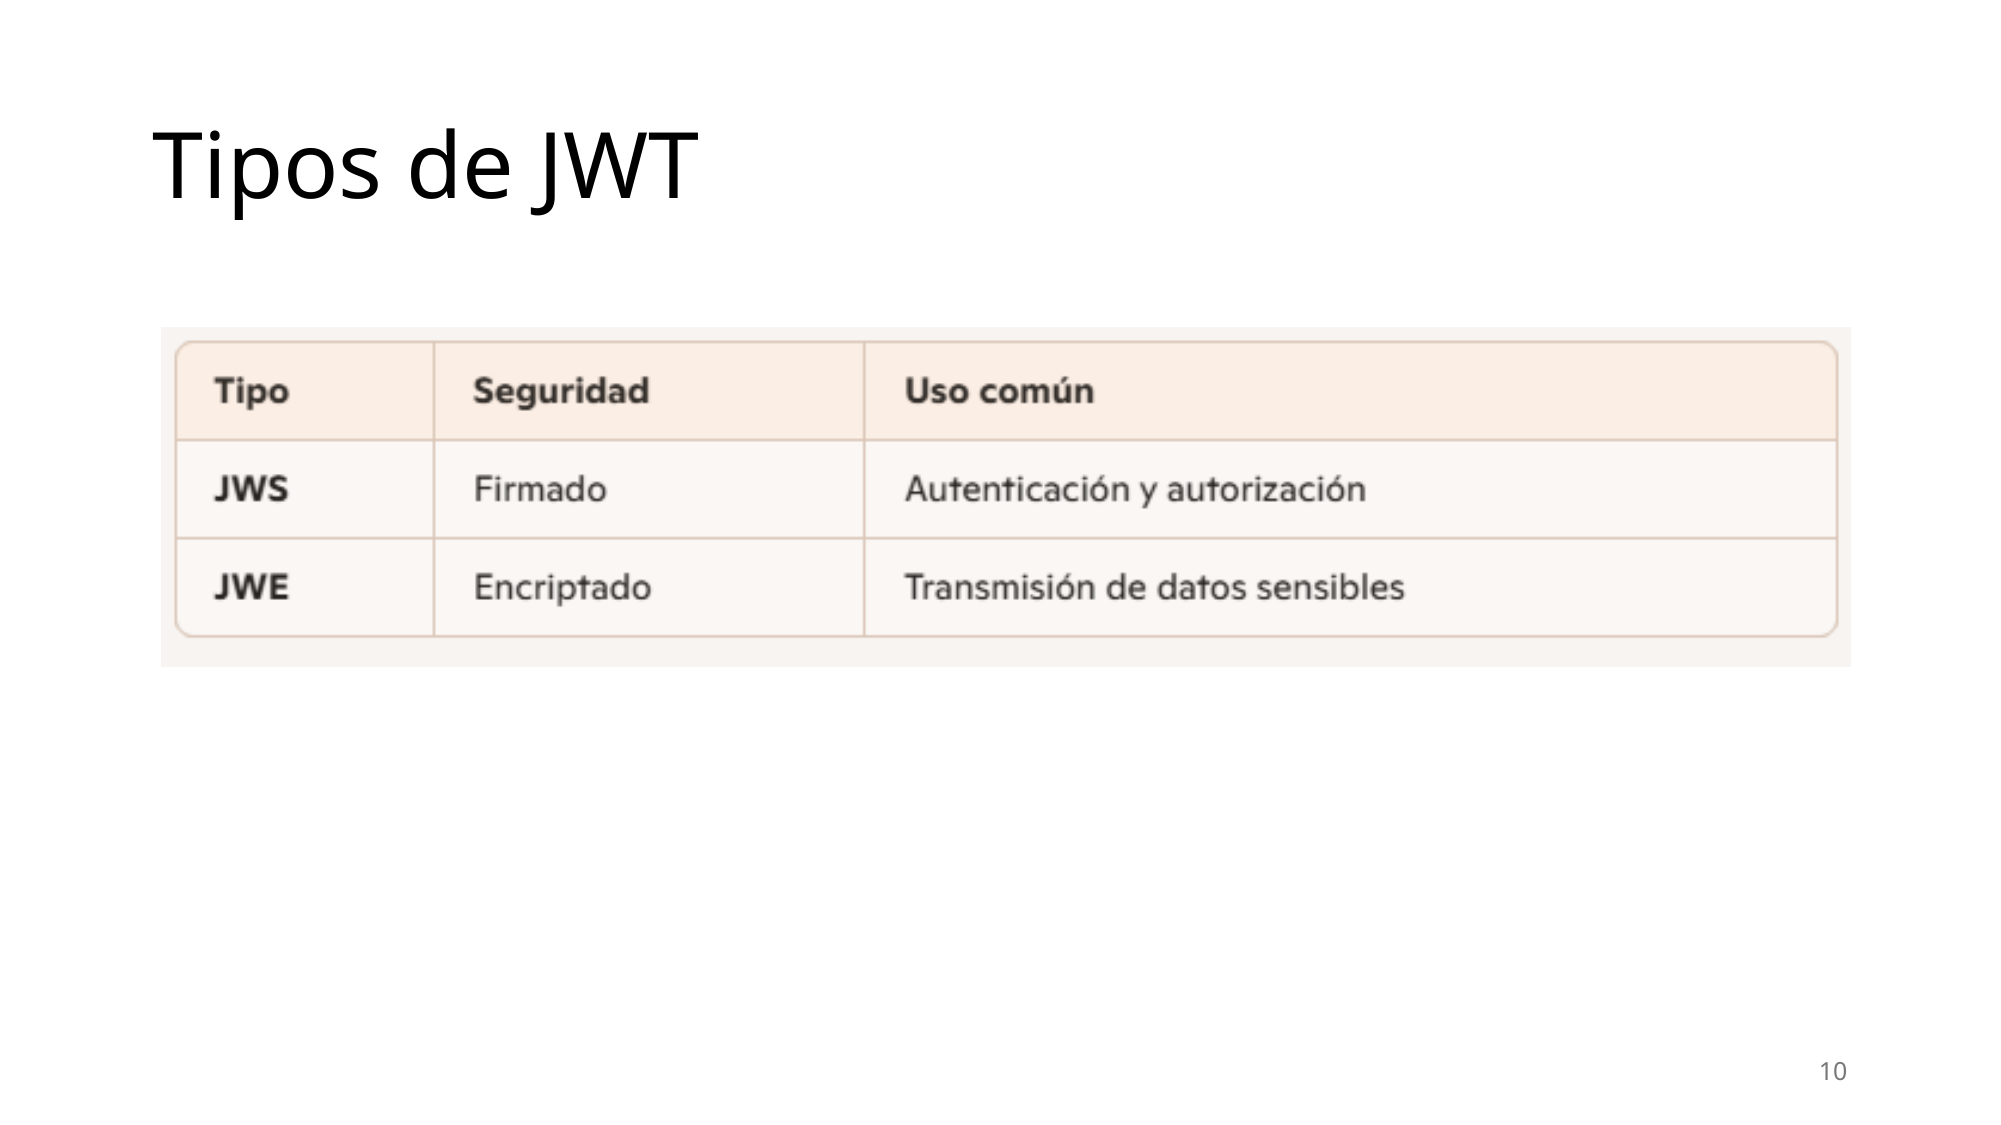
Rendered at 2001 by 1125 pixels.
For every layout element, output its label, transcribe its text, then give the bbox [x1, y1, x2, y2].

title Tipos de JWT [137, 59, 1863, 278]
picture [161, 326, 1851, 667]
slide_number 10 [1412, 1042, 1863, 1103]
